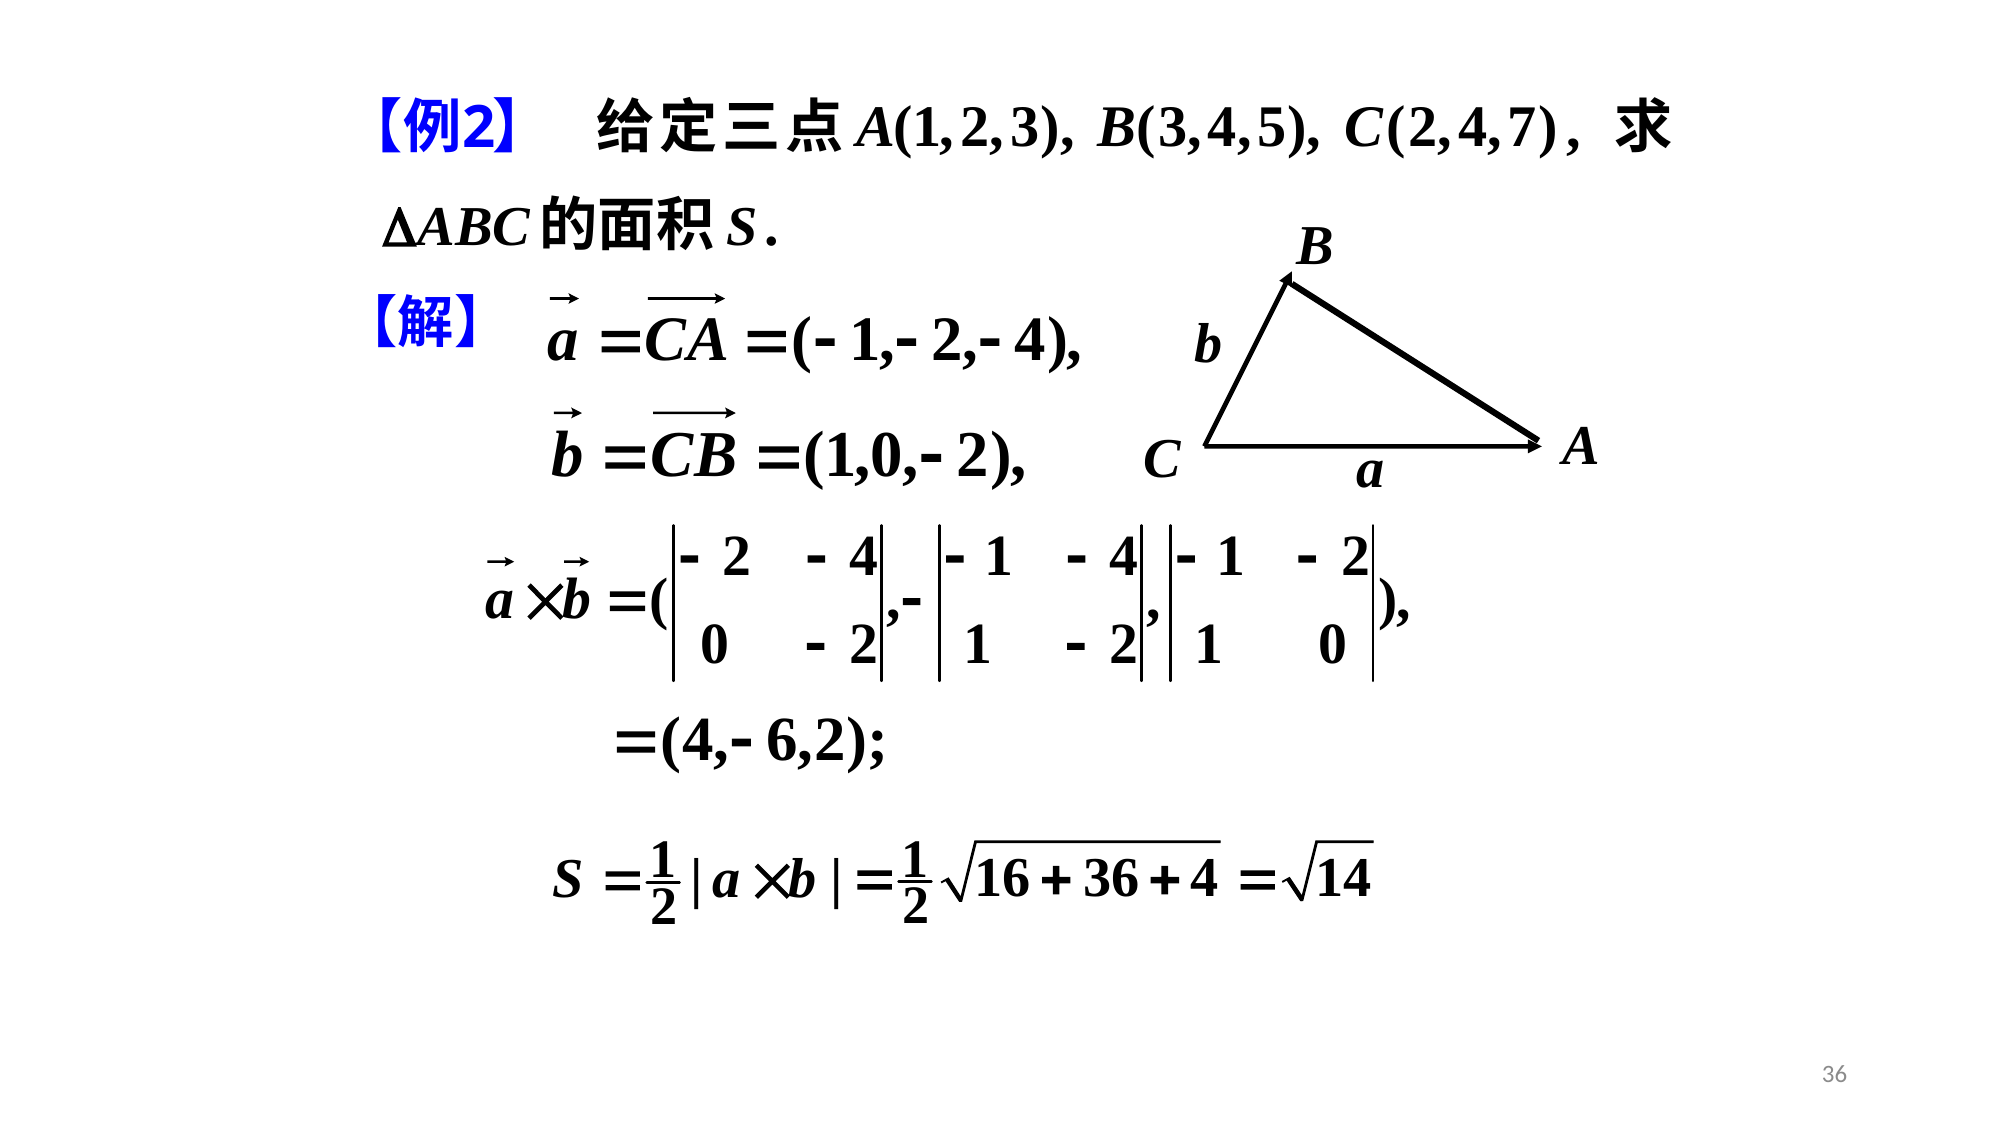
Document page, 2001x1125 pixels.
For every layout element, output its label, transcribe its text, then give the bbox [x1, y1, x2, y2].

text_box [542, 395, 1040, 504]
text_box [477, 511, 1422, 692]
text_box 【解】 [326, 278, 569, 362]
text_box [601, 703, 895, 787]
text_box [539, 281, 1094, 387]
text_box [1141, 221, 1603, 495]
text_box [848, 834, 1379, 928]
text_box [546, 834, 845, 929]
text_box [367, 78, 1674, 279]
slide_number 36 [1412, 1042, 1863, 1103]
